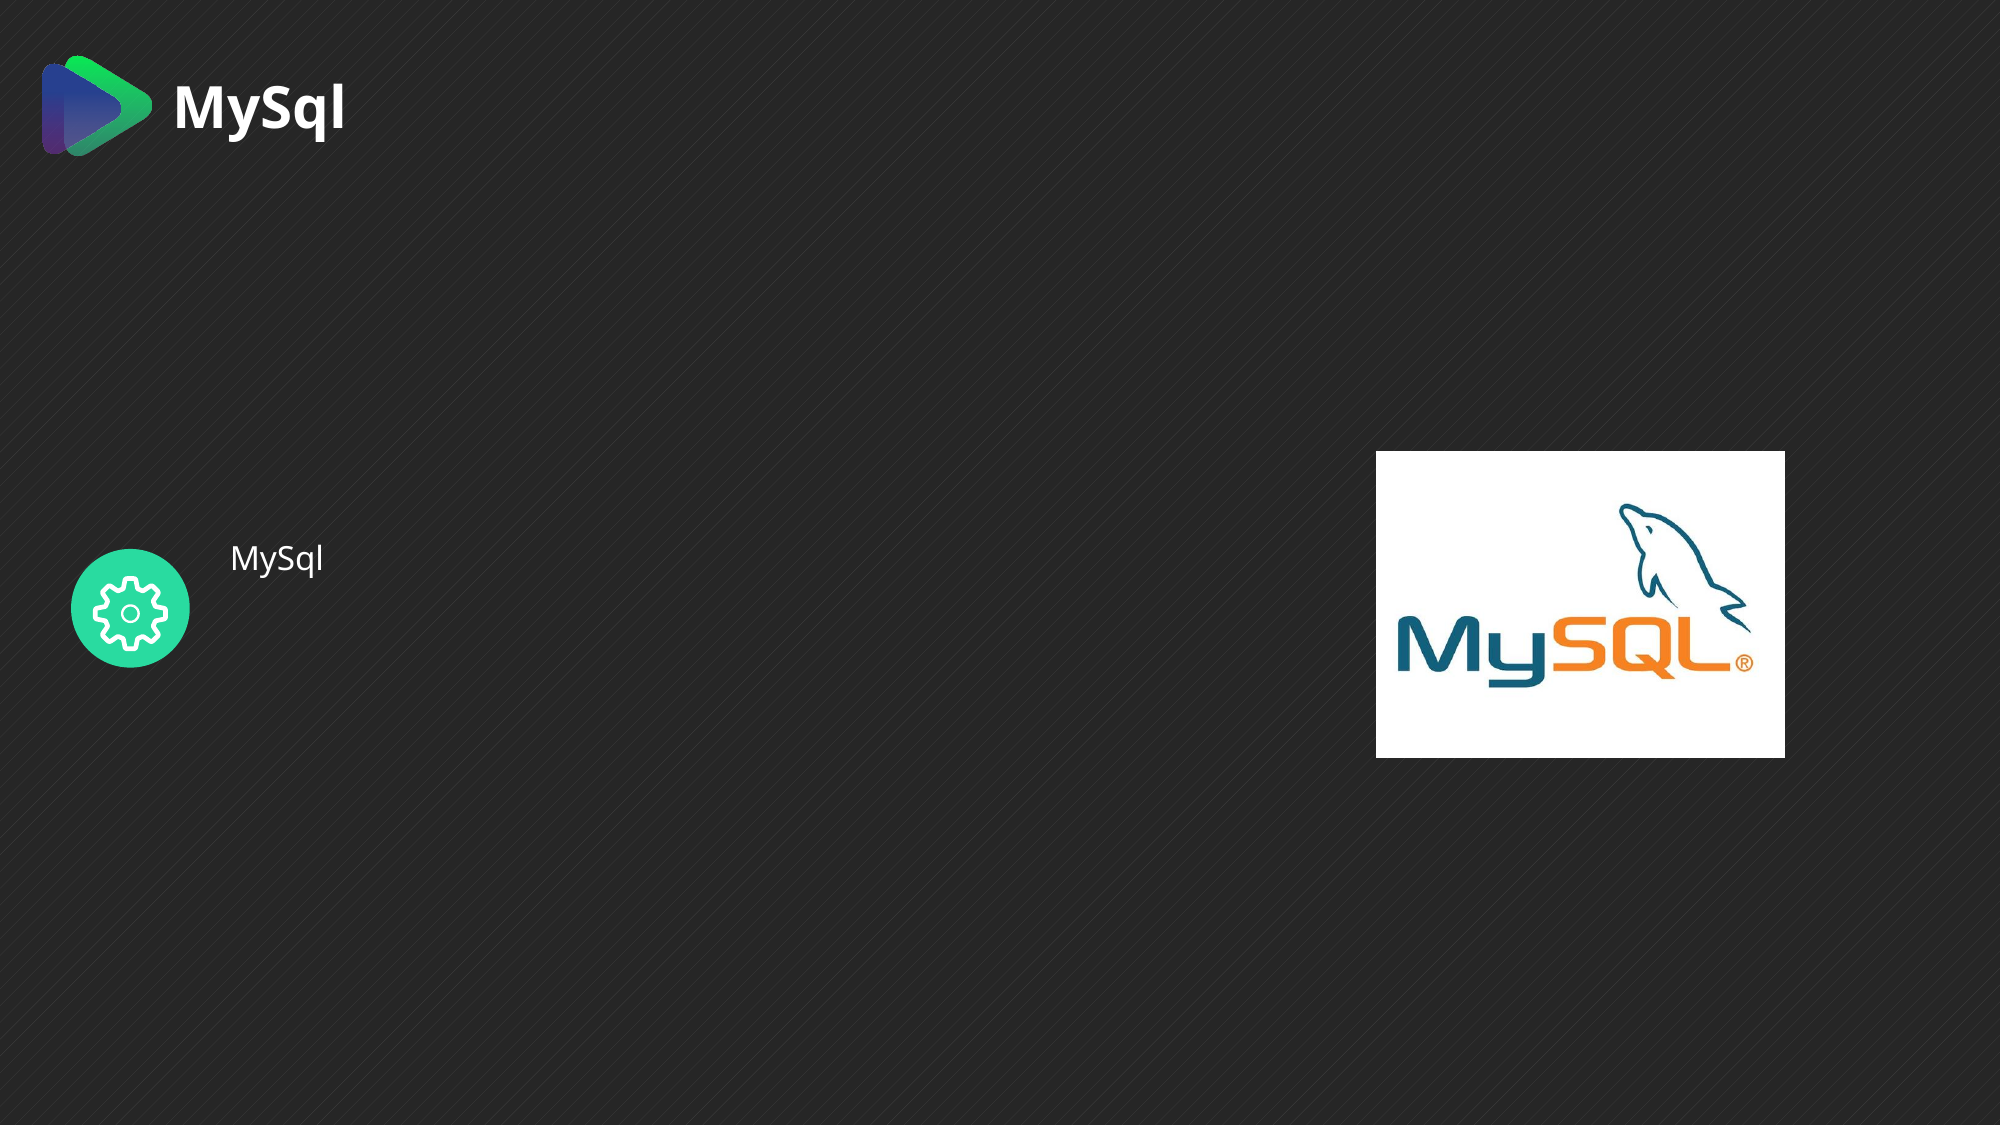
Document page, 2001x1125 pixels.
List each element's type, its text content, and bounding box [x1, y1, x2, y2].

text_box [42, 55, 590, 156]
picture [1376, 451, 1785, 758]
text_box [71, 548, 190, 668]
text_box MySql [215, 510, 964, 585]
